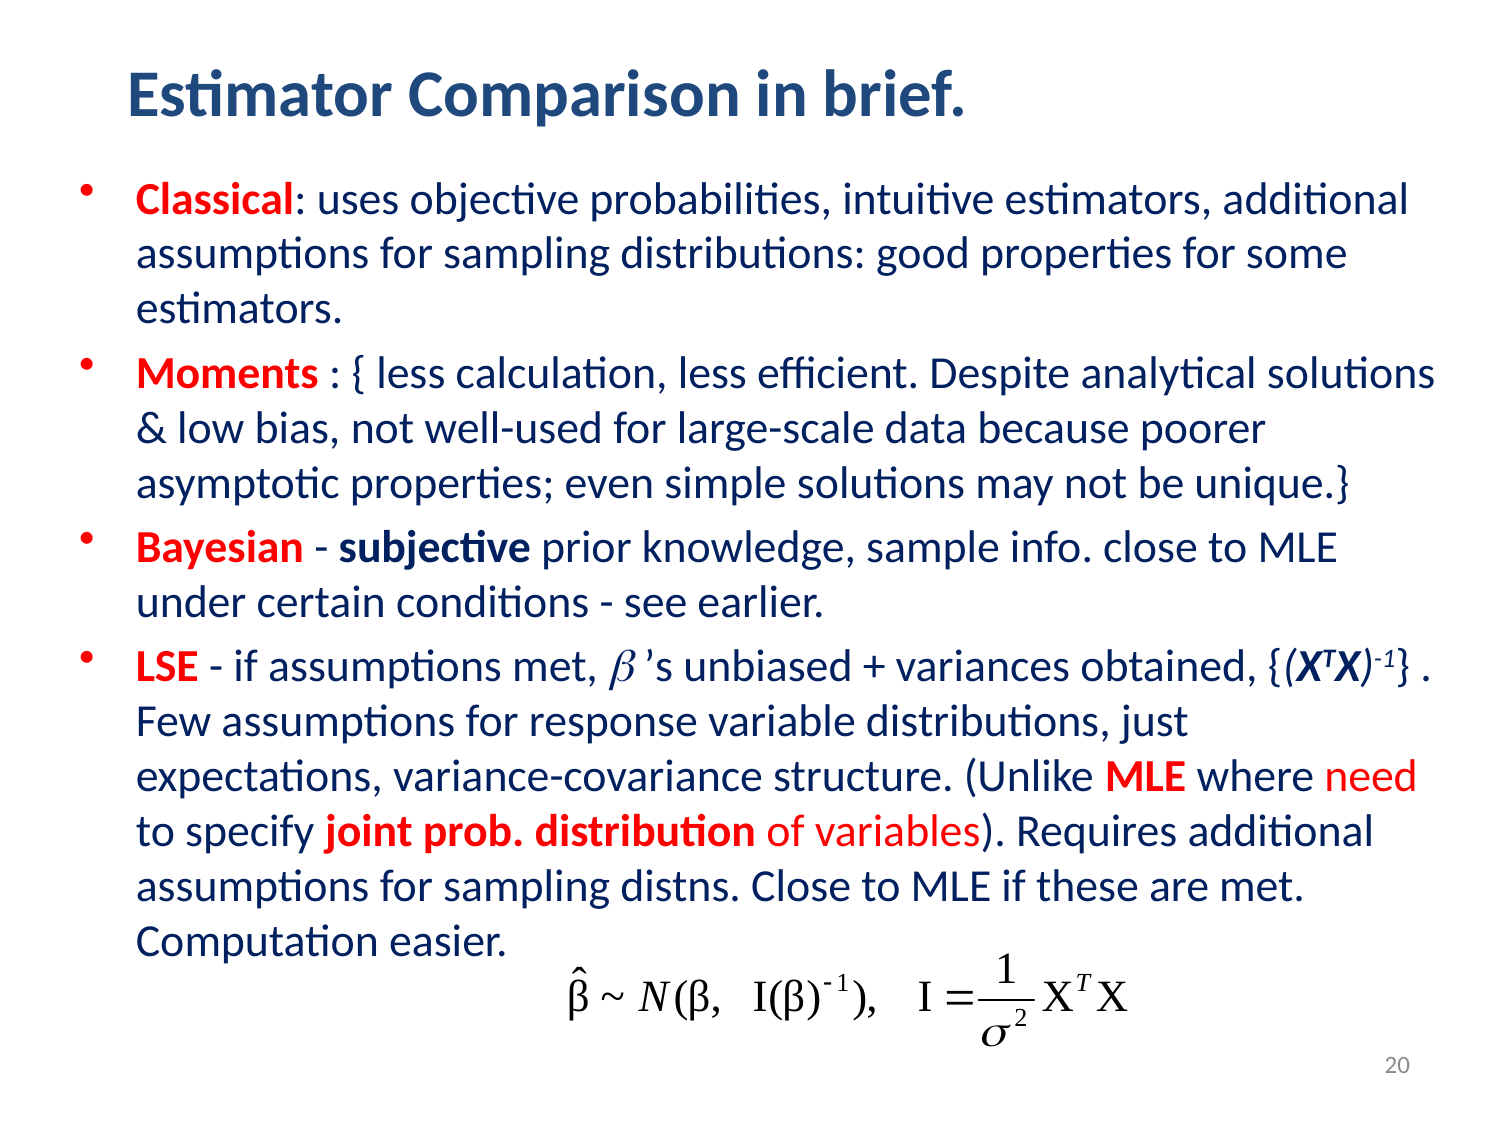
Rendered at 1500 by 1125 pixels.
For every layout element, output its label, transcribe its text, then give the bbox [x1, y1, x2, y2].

slide_number 20 [1074, 1056, 1425, 1103]
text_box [561, 940, 1139, 1057]
text_box Classical: uses objective probabilities, intuitive estimators, additional assumptions for sampling distributions: good properties for some estimators. Moments : { less calculation, less efficient. Despite analytical solutions & low bias, not well-used for large-scale data because poorer asymptotic properties; even simple solutions may not be unique.} Bayesian - subjective prior knowledge, sample info. close to MLE under certain conditions - see earlier. LSE - if assumptions met,  ’s unbiased + variances obtained, {(XTX)-1} . Few assumptions for response variable distributions, just expectations, variance-covariance structure. (Unlike MLE where need to specify joint prob. distribution of variables). Requires additional assumptions for sampling distns. Close to MLE if these are met. Computation easier. [64, 160, 1459, 1056]
text_box Estimator Comparison in brief. [112, 19, 1388, 160]
